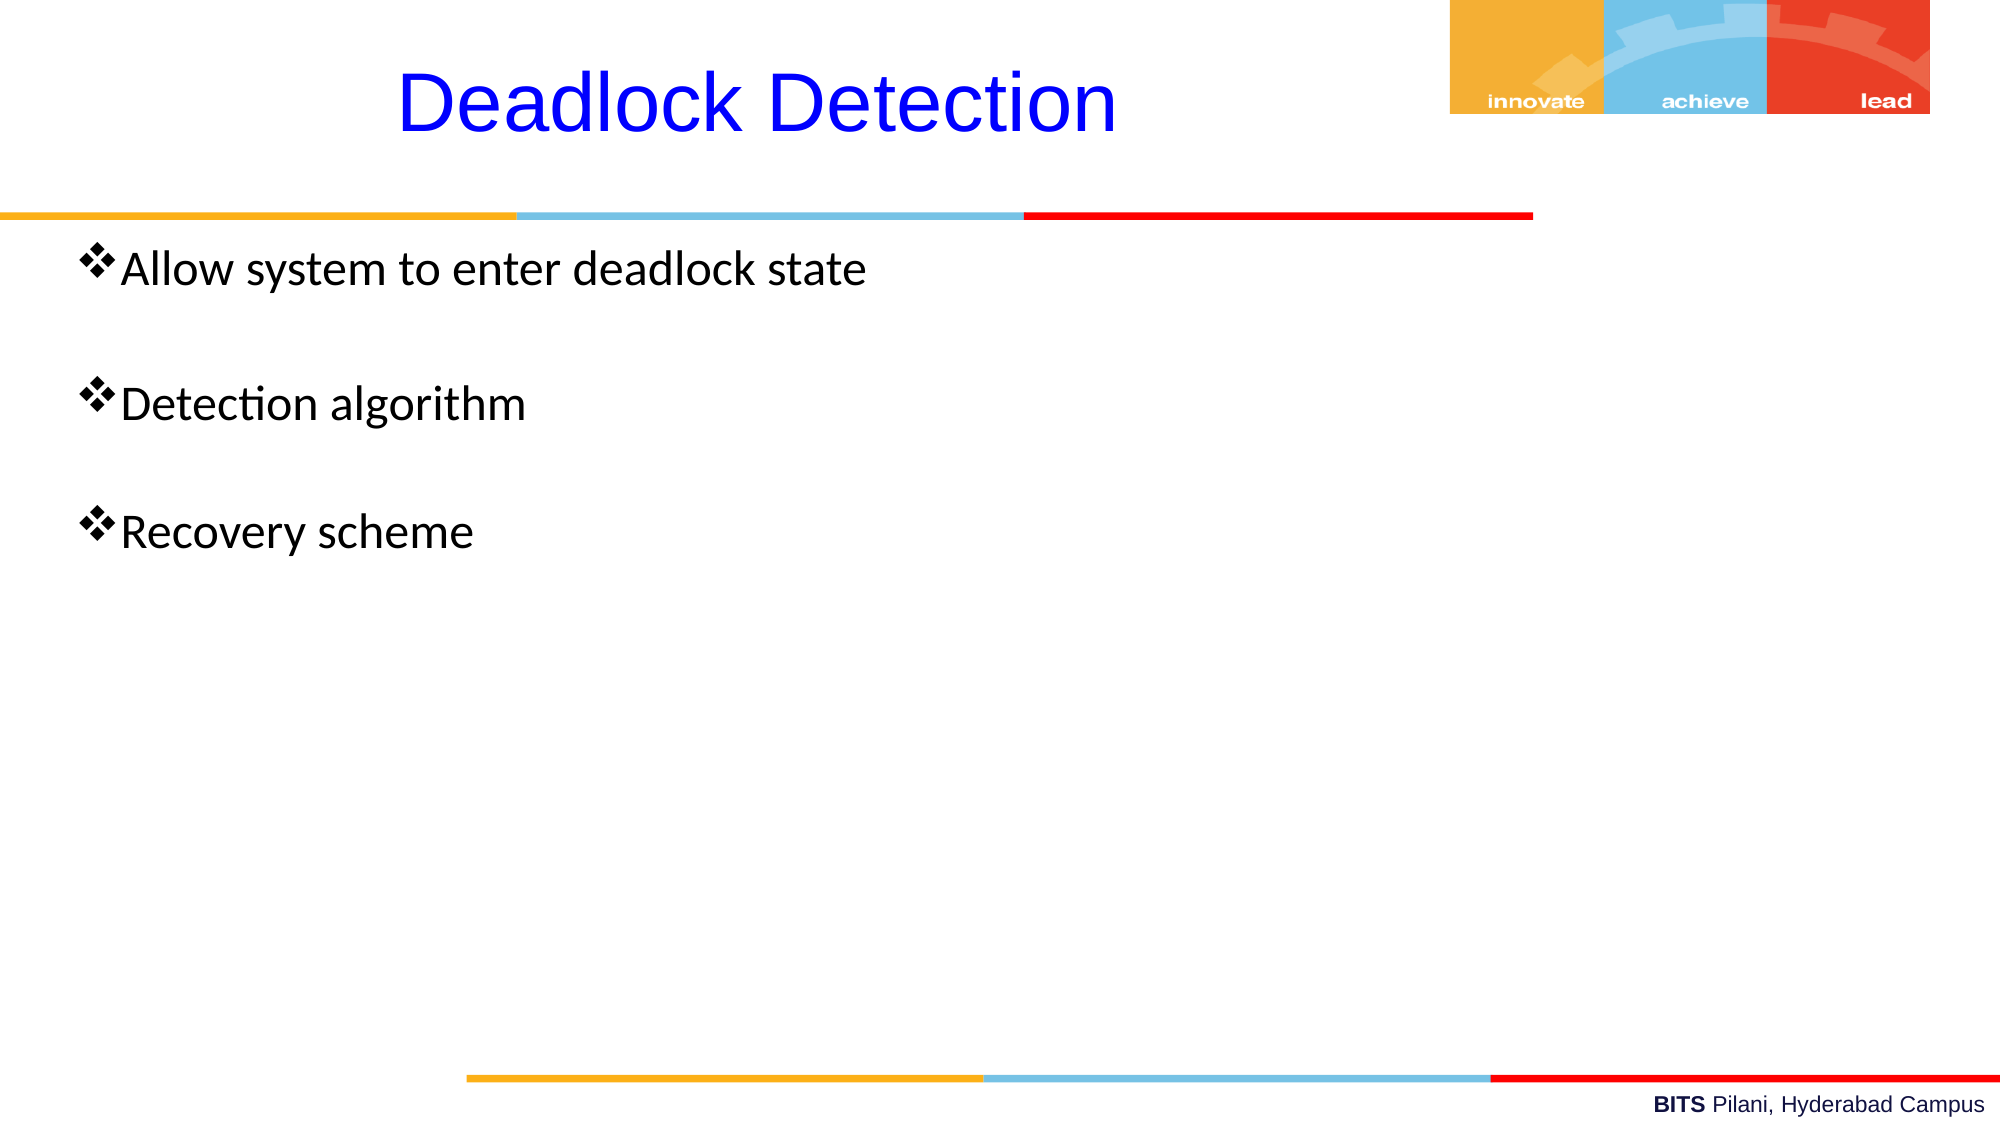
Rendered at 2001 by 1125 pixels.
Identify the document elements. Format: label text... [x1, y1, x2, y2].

picture [1449, 0, 1930, 114]
text_box Deadlock Detection [60, 40, 1456, 156]
text_box Allow system to enter deadlock state Detection algorithm Recovery scheme [60, 234, 1974, 1065]
